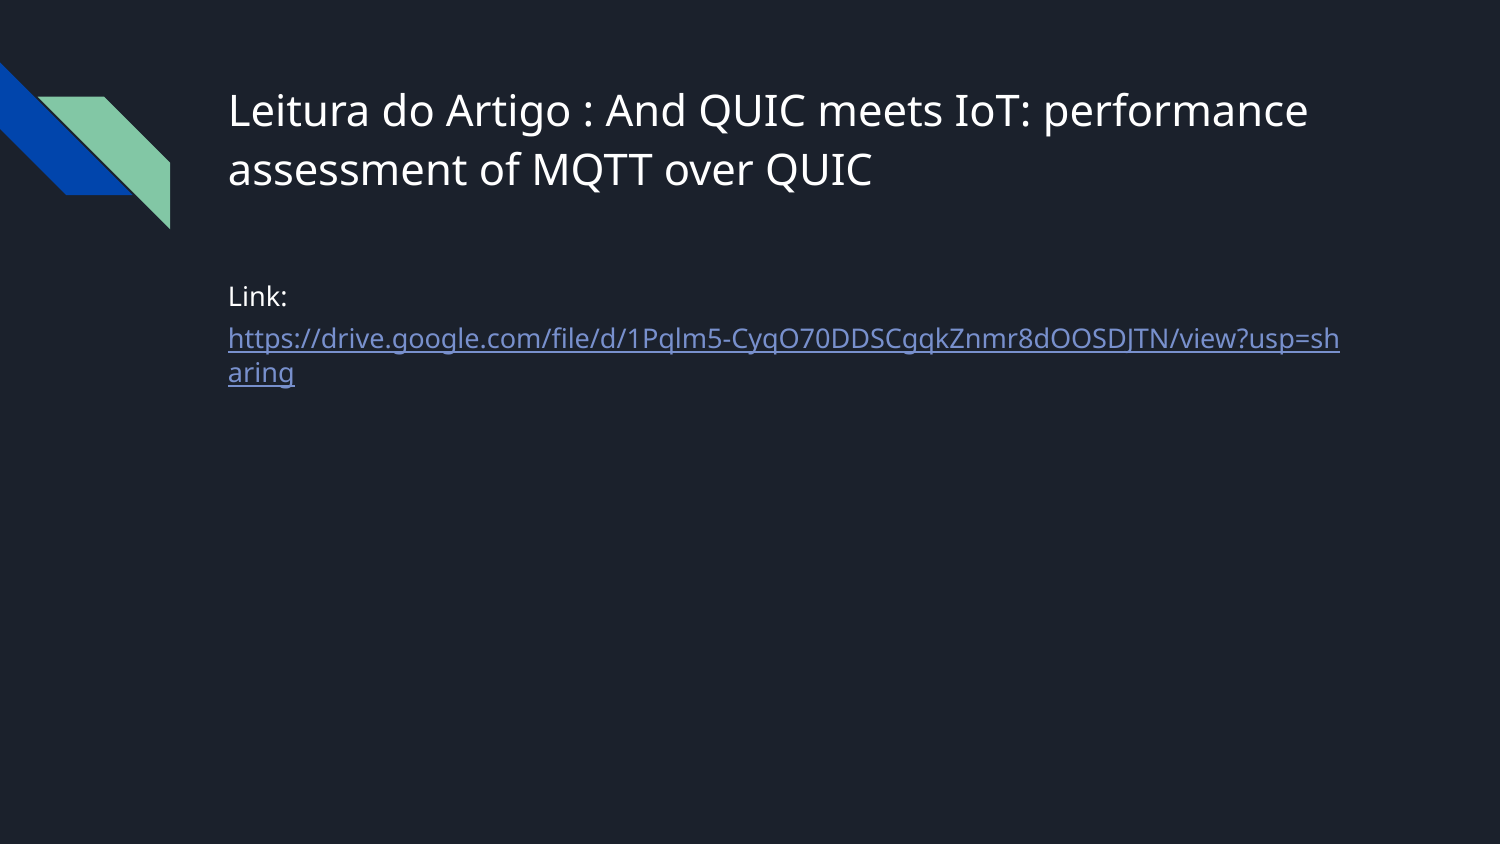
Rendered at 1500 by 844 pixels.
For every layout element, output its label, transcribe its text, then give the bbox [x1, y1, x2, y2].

title Leitura do Artigo : And QUIC meets IoT: performance assessment of MQTT over QUIC [212, 64, 1368, 215]
list Link: https://drive.google.com/file/d/1Pqlm5-CyqO70DDSCgqkZnmr8dOOSDJTN/view?usp=sharing [212, 257, 1368, 735]
